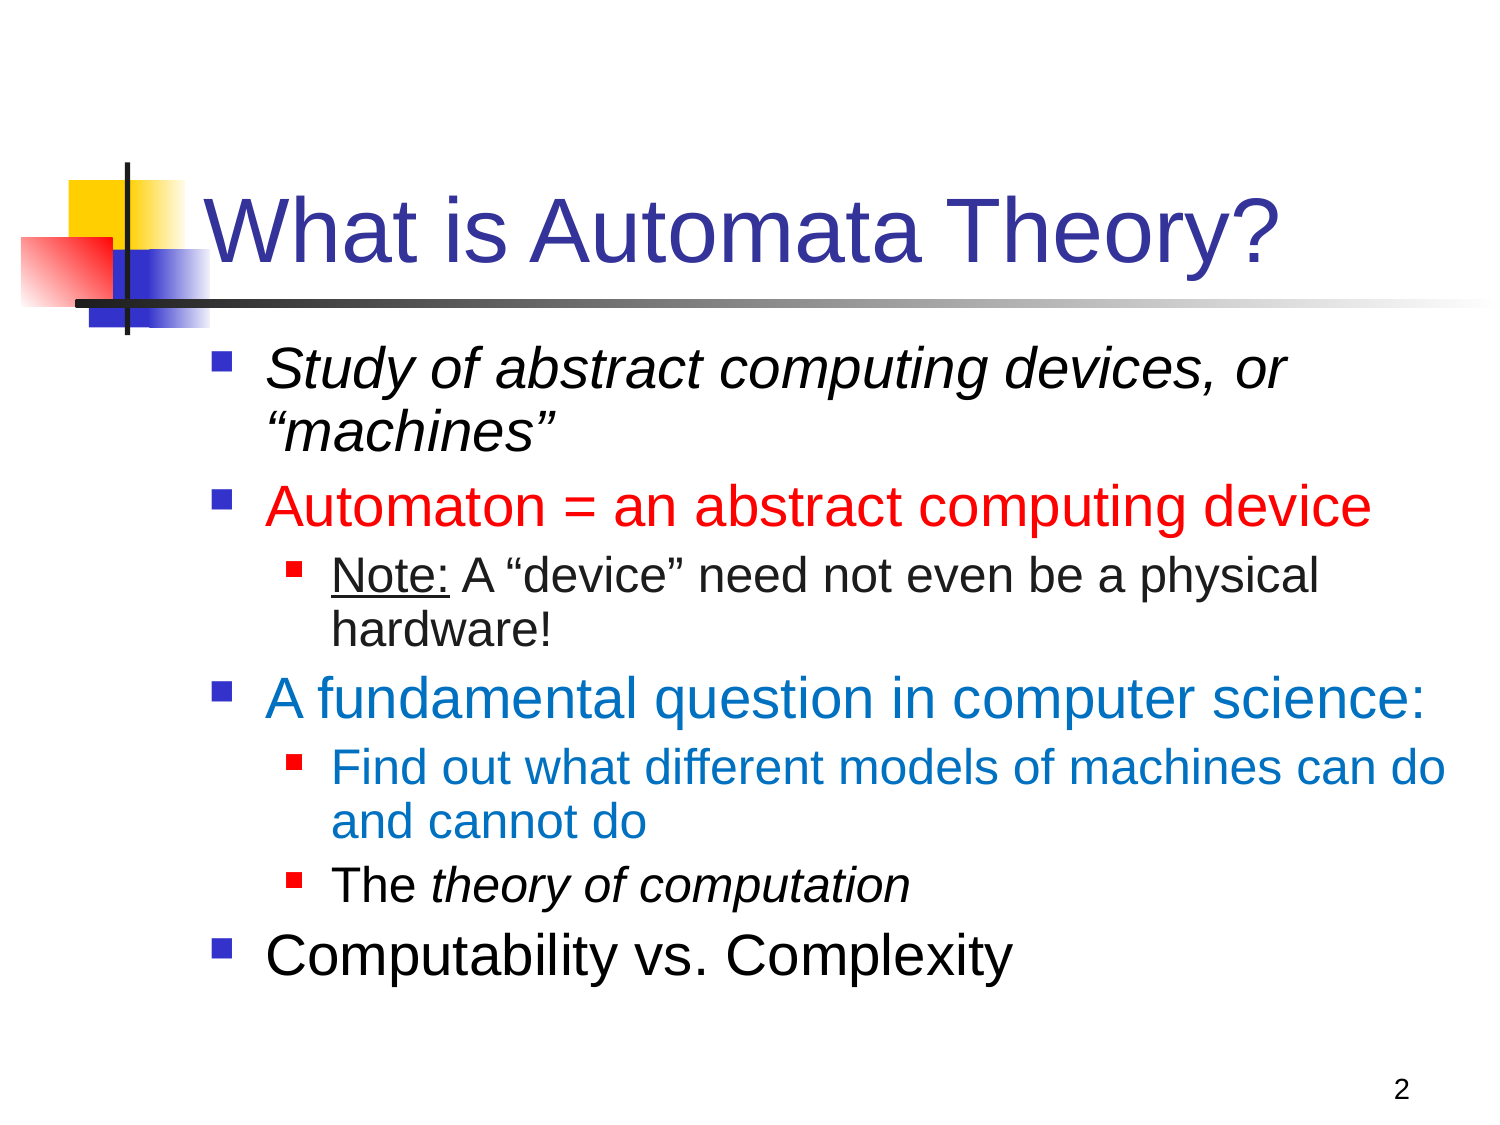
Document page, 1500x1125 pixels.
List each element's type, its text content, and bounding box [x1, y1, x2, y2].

list Study of abstract computing devices, or “machines” Automaton = an abstract computing device Note: A “device” need not even be a physical hardware! A fundamental question in computer science: Find out what different models of machines can do and cannot do The theory of computation Computability vs. Complexity [193, 330, 1470, 1007]
title What is Automata Theory? [188, 101, 1468, 289]
slide_number 2 [1112, 1037, 1426, 1113]
